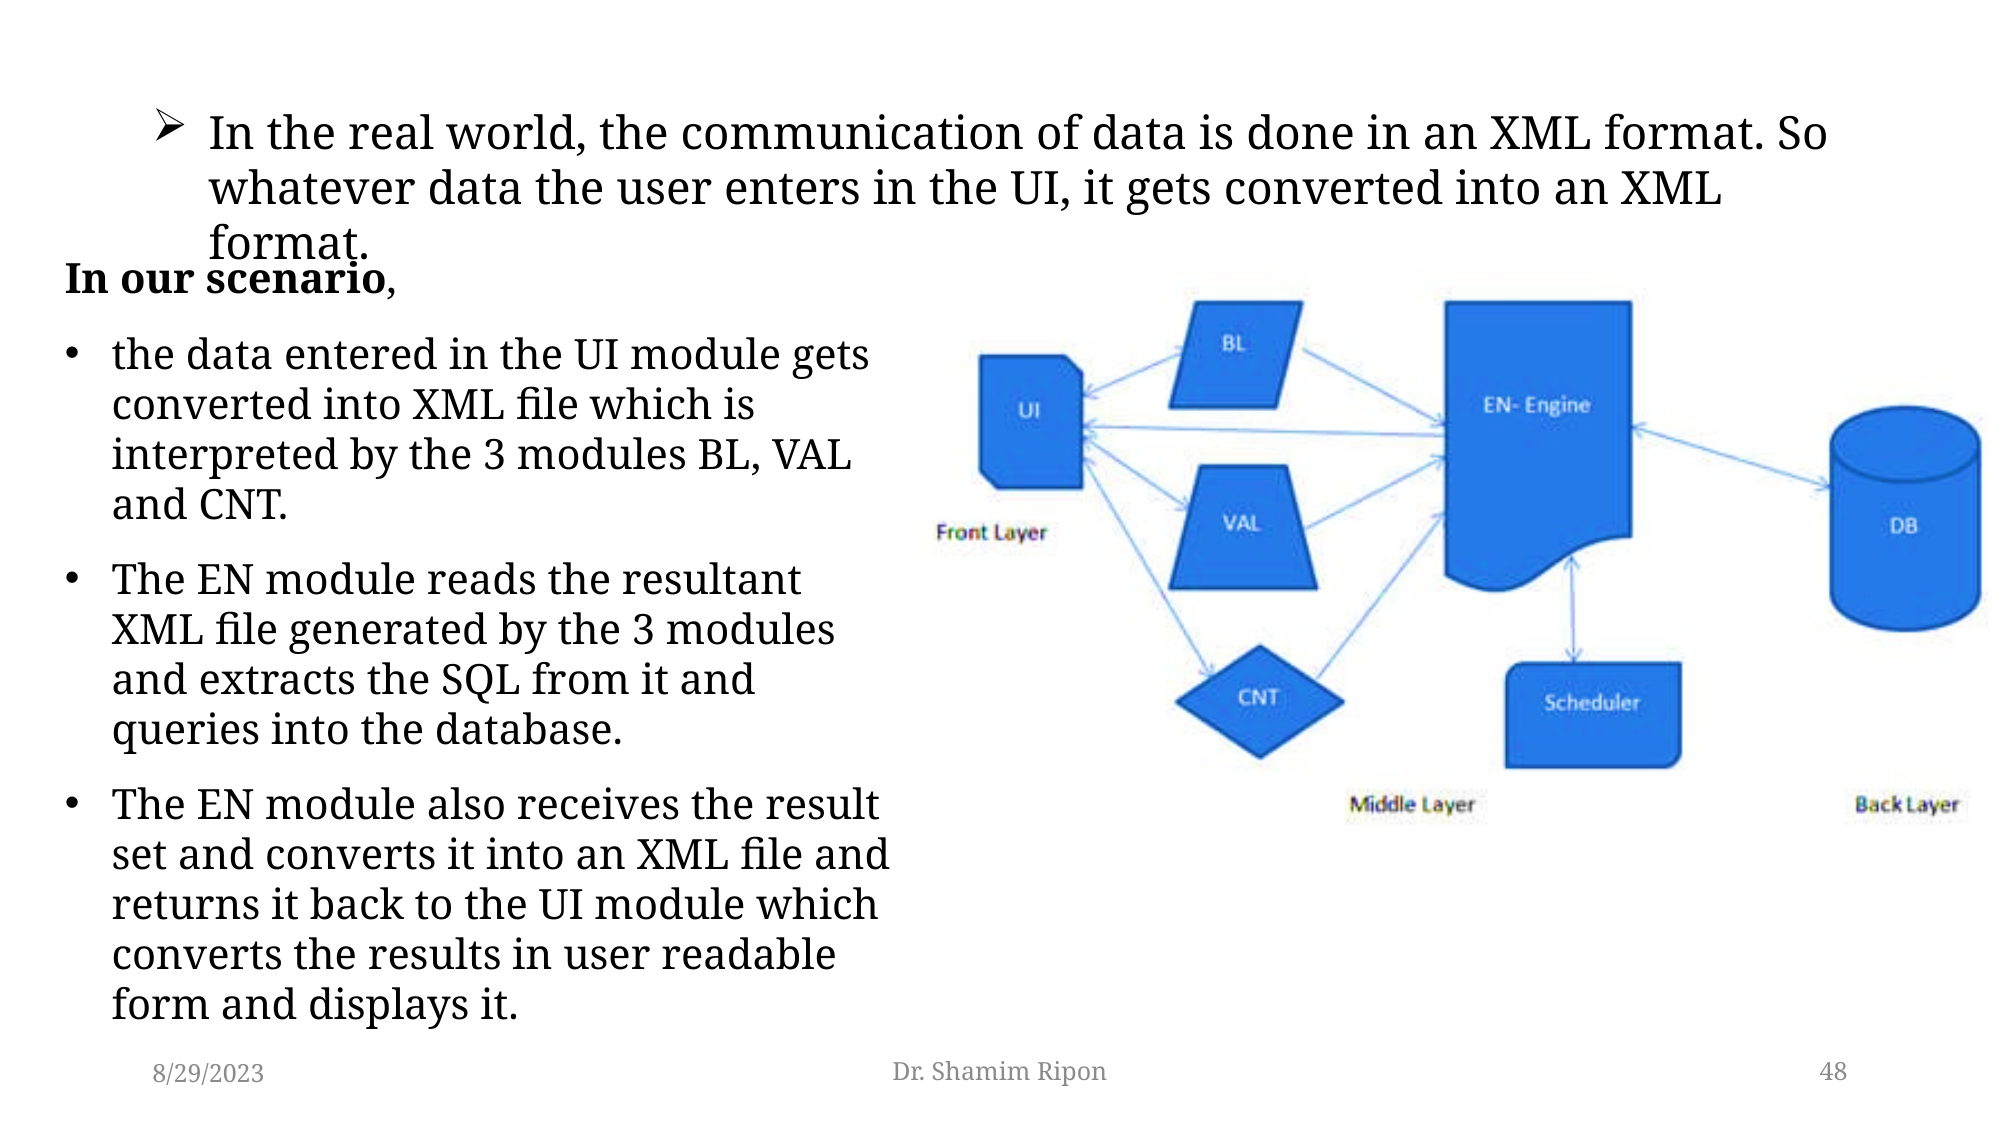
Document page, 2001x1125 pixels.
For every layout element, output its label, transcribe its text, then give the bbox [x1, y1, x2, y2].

text_box In the real world, the communication of data is done in an XML format. So whatever data the user enters in the UI, it gets converted into an XML format. [137, 96, 1863, 276]
footer Dr. Shamim Ripon [662, 1042, 1338, 1103]
picture [916, 270, 2000, 832]
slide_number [137, 1042, 588, 1103]
slide_number 48 [1412, 1042, 1863, 1103]
text_box In our scenario, the data entered in the UI module gets converted into XML file which is interpreted by the 3 modules BL, VAL and CNT. The EN module reads the resultant XML file generated by the 3 modules and extracts the SQL from it and queries into the database. The EN module also receives the result set and converts it into an XML file and returns it back to the UI module which converts the results in user readable form and displays it. [50, 244, 907, 1036]
